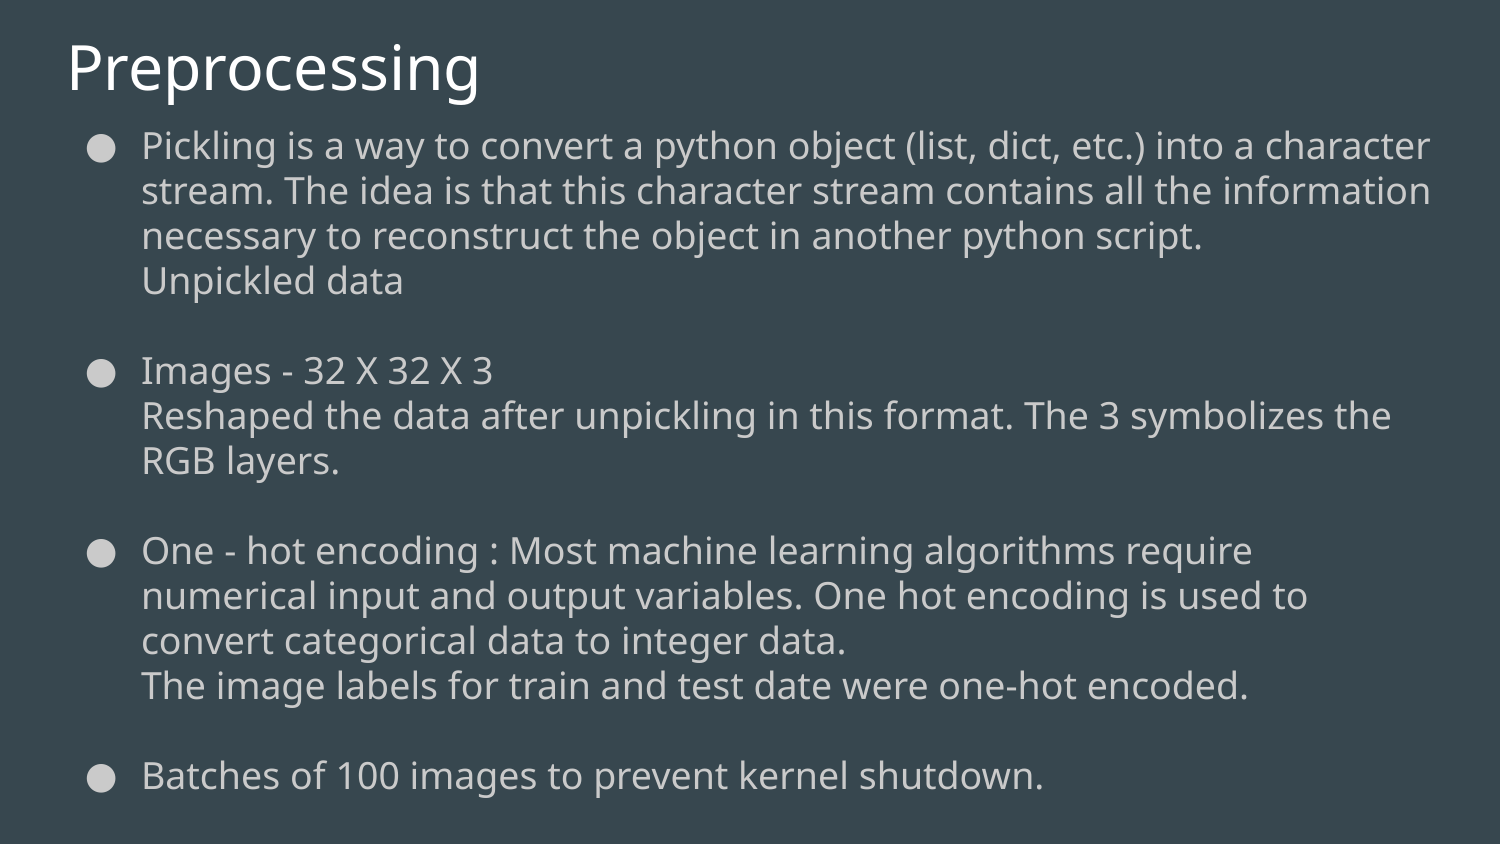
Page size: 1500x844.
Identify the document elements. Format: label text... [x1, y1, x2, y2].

list Pickling is a way to convert a python object (list, dict, etc.) into a character stream. The idea is that this character stream contains all the information necessary to reconstruct the object in another python script. Unpickled data Images - 32 X 32 X 3 Reshaped the data after unpickling in this format. The 3 symbolizes the RGB layers. One - hot encoding : Most machine learning algorithms require numerical input and output variables. One hot encoding is used to convert categorical data to integer data. The image labels for train and test date were one-hot encoded. Batches of 100 images to prevent kernel shutdown. [51, 106, 1449, 811]
title Preprocessing [51, 12, 1449, 106]
